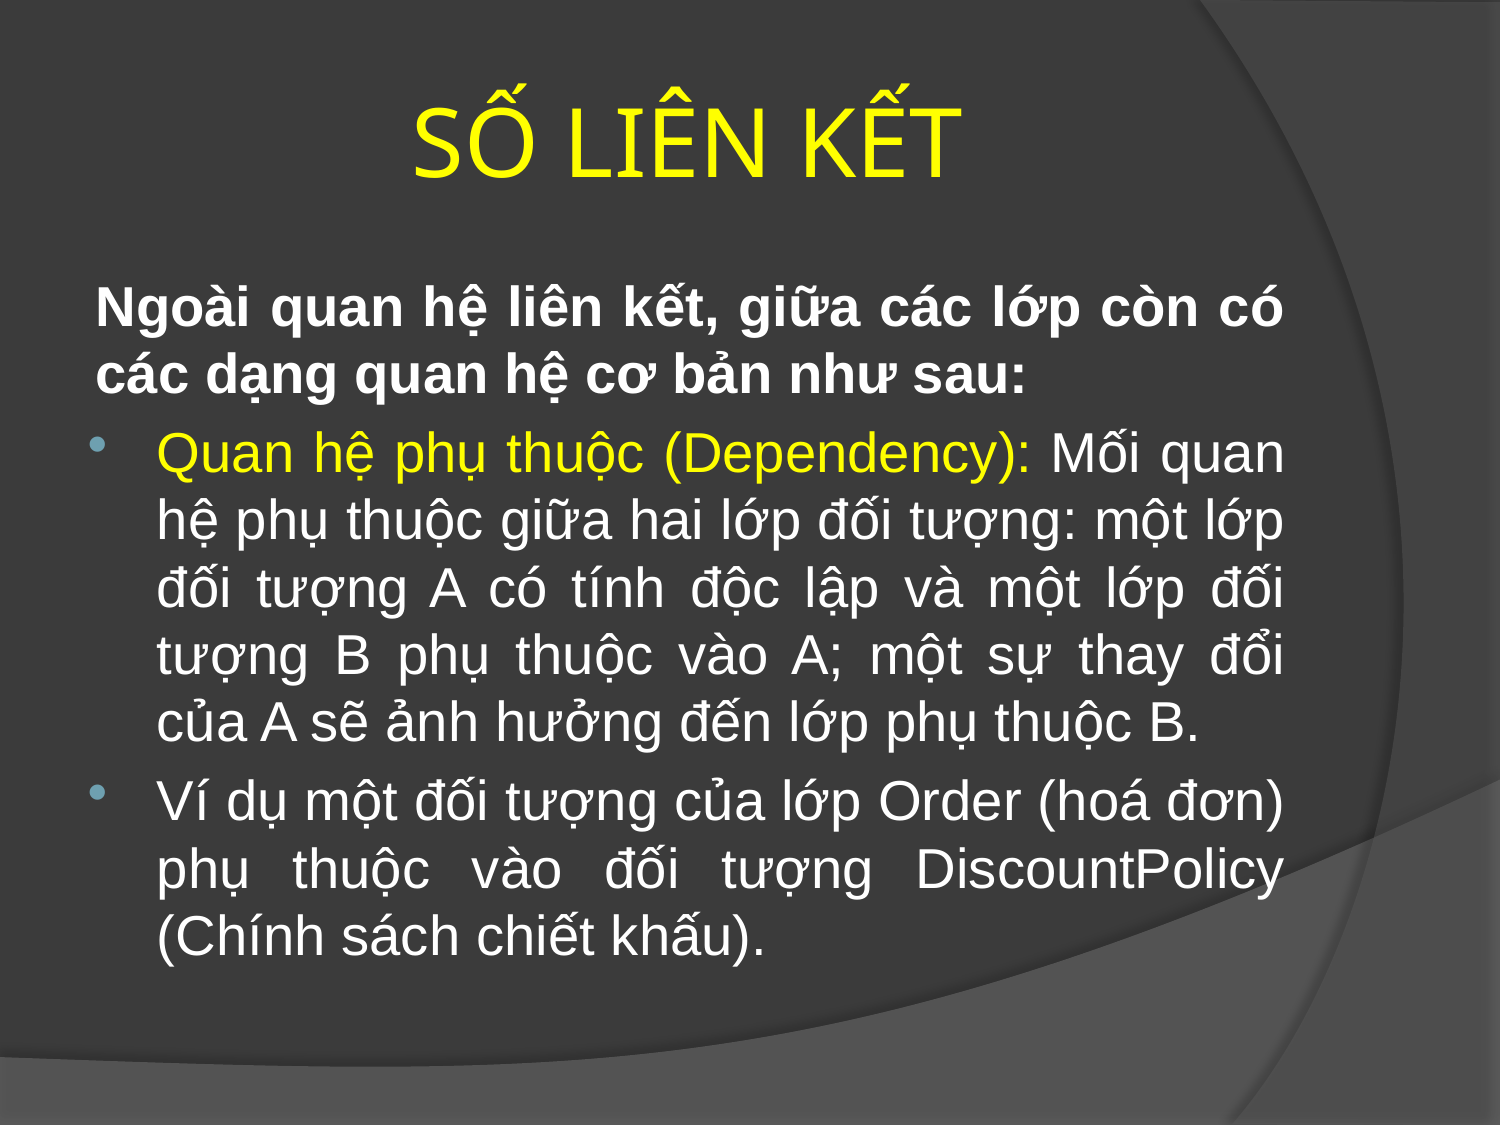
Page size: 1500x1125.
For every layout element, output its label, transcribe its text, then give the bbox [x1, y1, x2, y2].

list Ngoài quan hệ liên kết, giữa các lớp còn có các dạng quan hệ cơ bản như sau: Quan hệ phụ thuộc (Dependency): Mối quan hệ phụ thuộc giữa hai lớp đối tượng: một lớp đối tượng A có tính độc lập và một lớp đối tượng B phụ thuộc vào A; một sự thay đổi của A sẽ ảnh hưởng đến lớp phụ thuộc B. Ví dụ một đối tượng của lớp Order (hoá đơn) phụ thuộc vào đối tượng DiscountPolicy (Chính sách chiết khấu). [75, 262, 1300, 1005]
title SỐ LIÊN KẾT [75, 45, 1300, 233]
